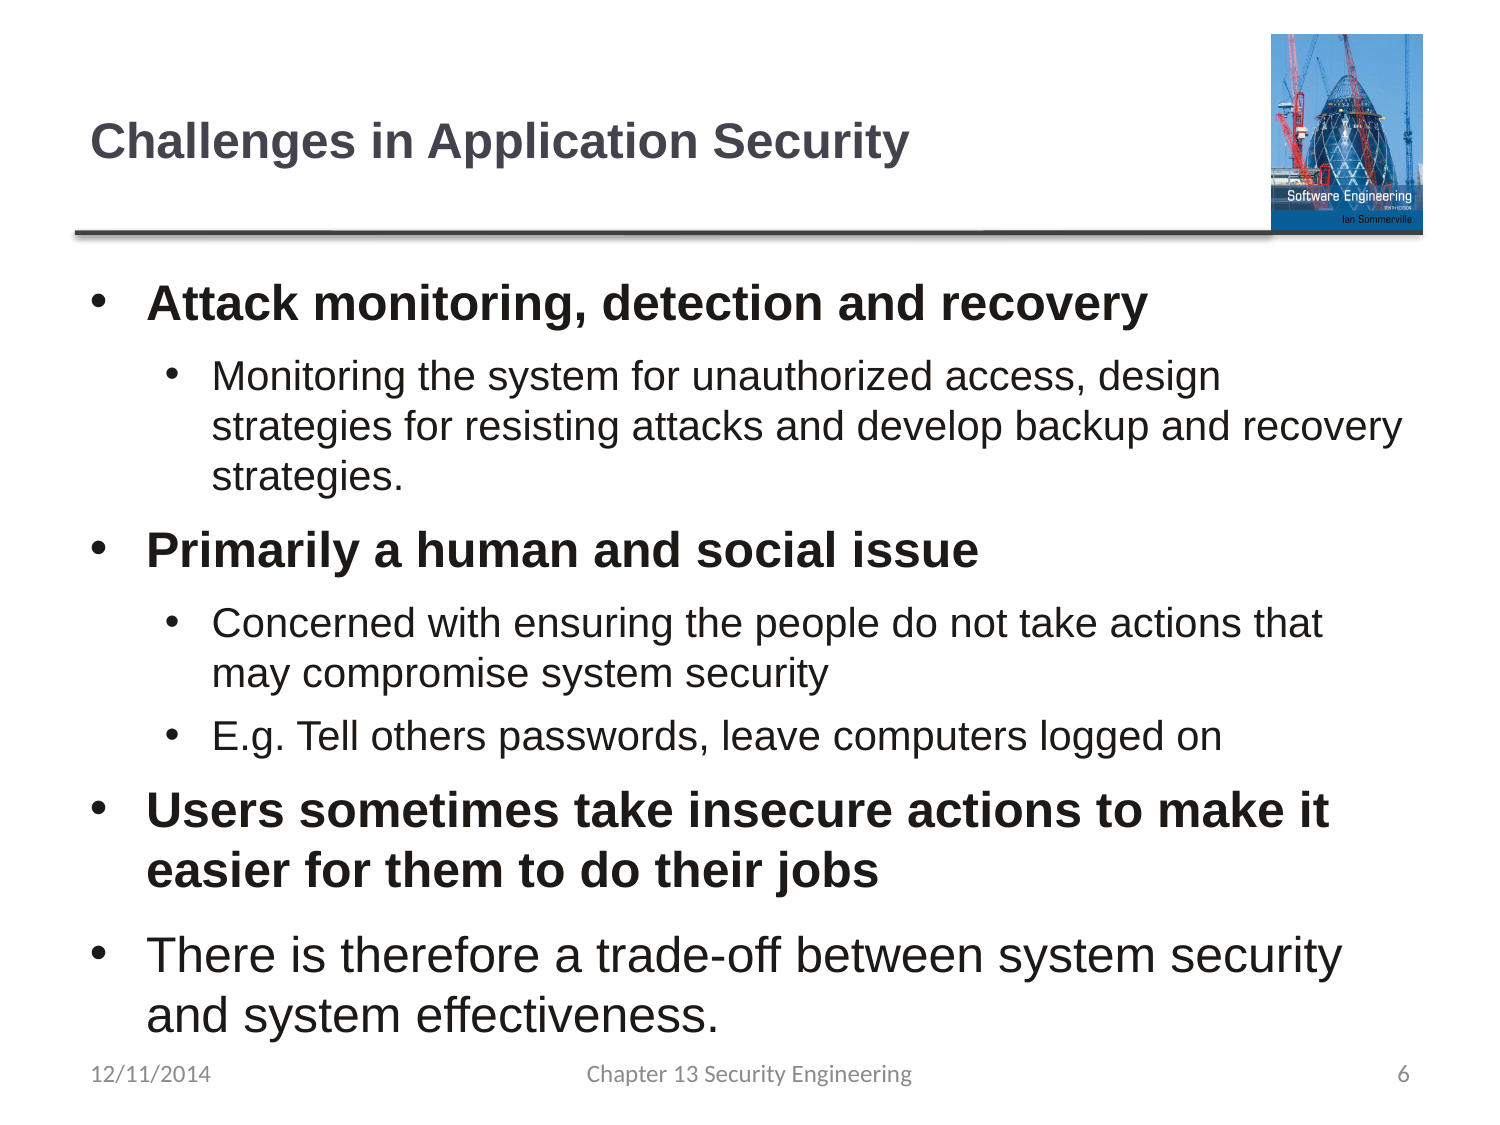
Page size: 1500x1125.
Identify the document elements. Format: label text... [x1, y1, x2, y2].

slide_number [75, 1042, 425, 1103]
title Challenges in Application Security [74, 44, 1272, 233]
picture [1271, 34, 1423, 230]
slide_number 6 [1074, 1042, 1425, 1103]
footer Chapter 13 Security Engineering [512, 1042, 988, 1103]
list Attack monitoring, detection and recovery Monitoring the system for unauthorized access, design strategies for resisting attacks and develop backup and recovery strategies. Primarily a human and social issue Concerned with ensuring the people do not take actions that may compromise system security E.g. Tell others passwords, leave computers logged on Users sometimes take insecure actions to make it easier for them to do their jobs There is therefore a trade-off between system security and system effectiveness. [75, 262, 1425, 1005]
